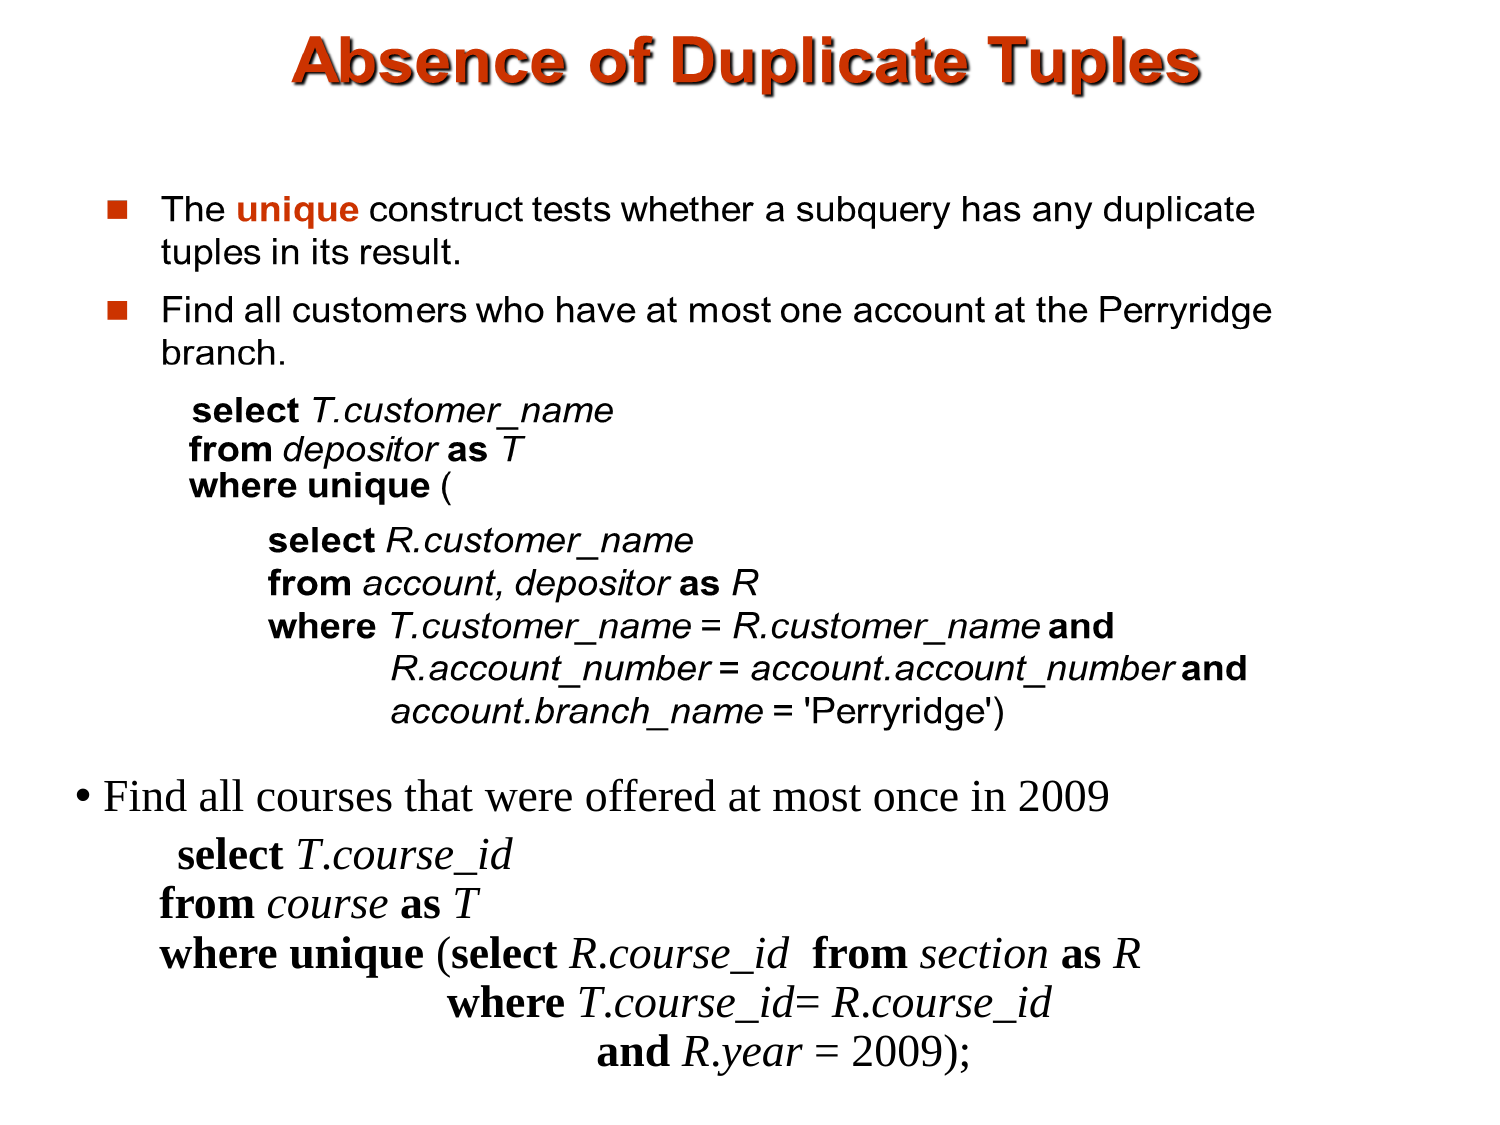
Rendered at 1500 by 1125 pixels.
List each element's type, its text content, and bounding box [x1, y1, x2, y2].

picture [84, 0, 1410, 859]
list Find all courses that were offered at most once in 2009 select T.course_id from course as T where unique (select R.course_id from section as R where T.course_id= R.course_id and R.year = 2009); [60, 764, 1434, 1095]
